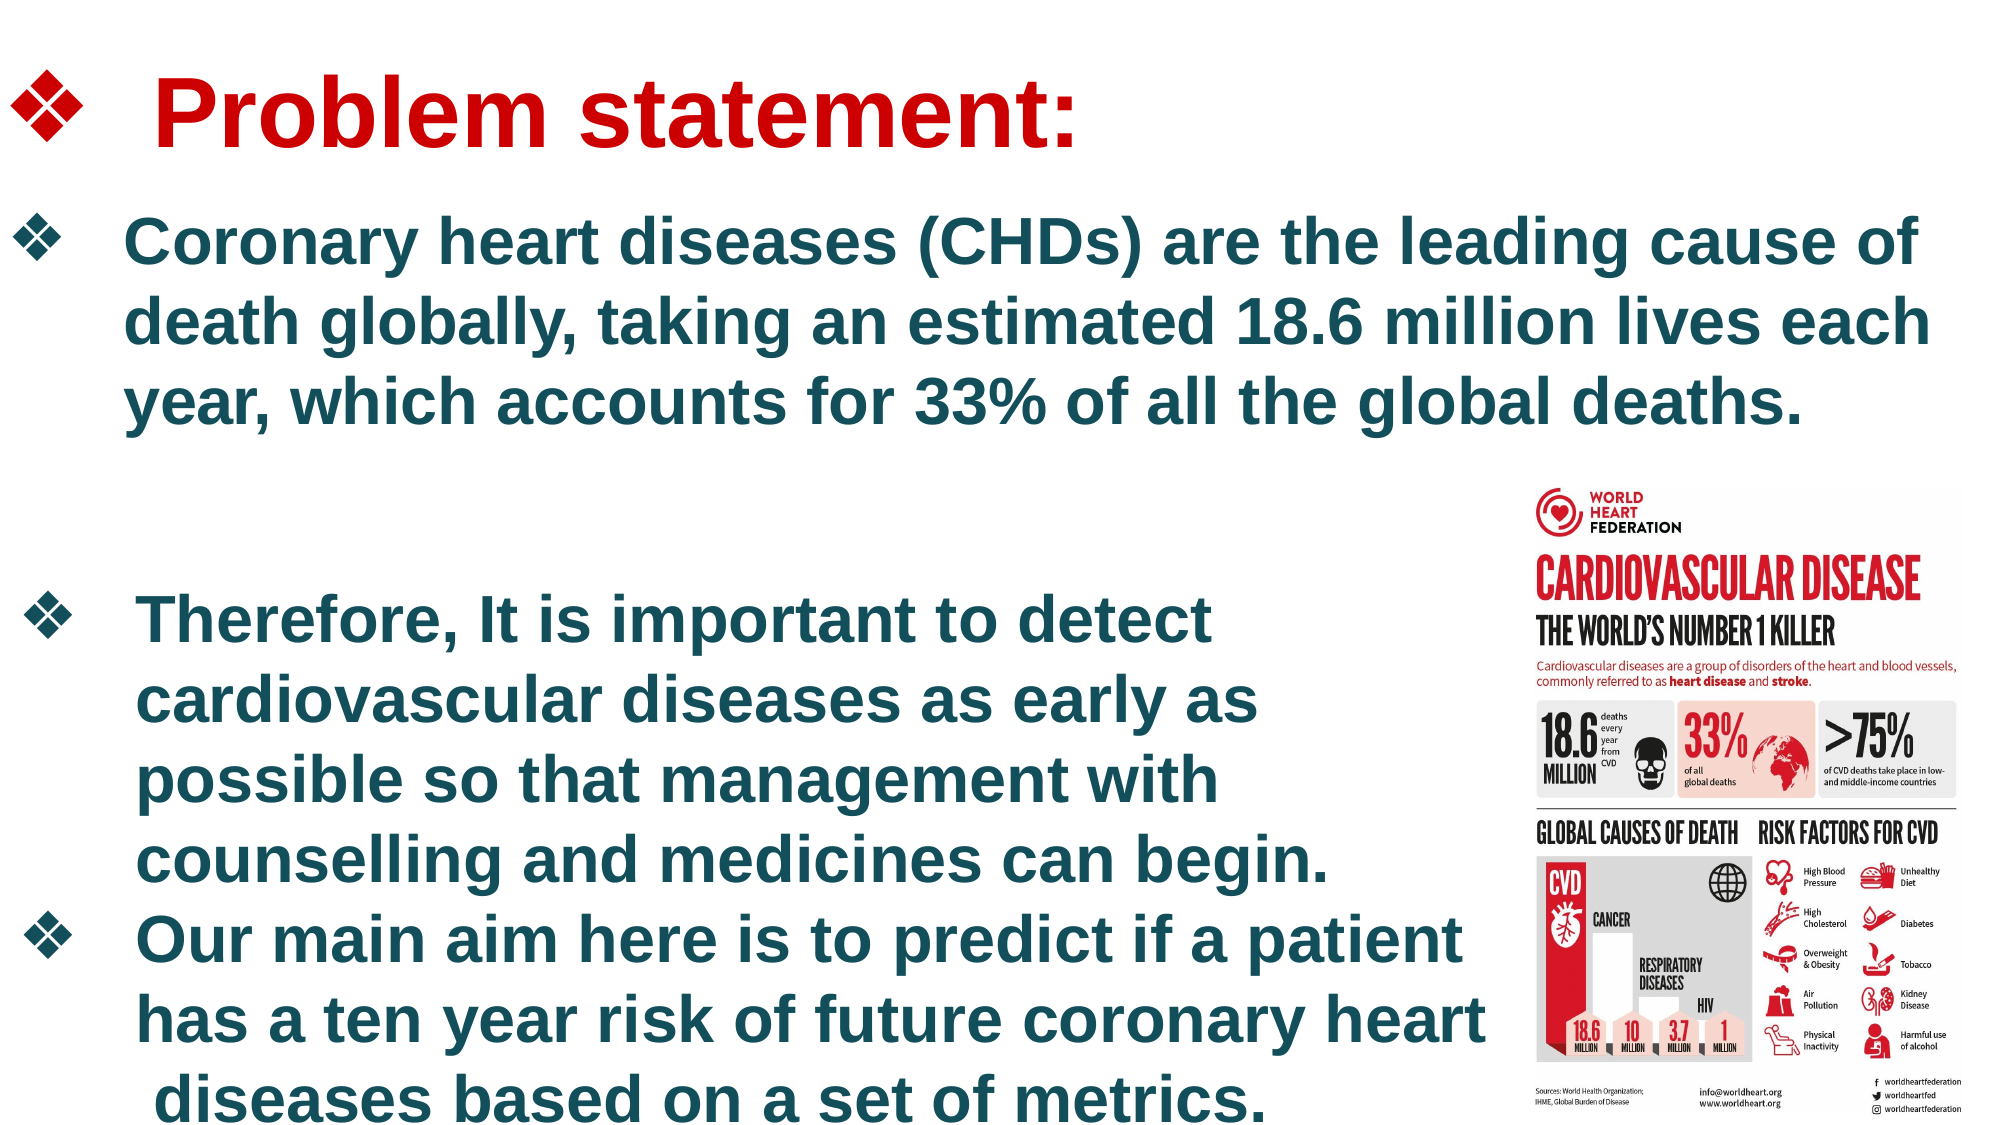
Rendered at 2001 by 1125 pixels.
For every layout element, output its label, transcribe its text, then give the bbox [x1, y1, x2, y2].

text_box Problem statement: Coronary heart diseases (CHDs) are the leading cause of death globally, taking an estimated 18.6 million lives each year, which accounts for 33% of all the global deaths. Therefore, It is important to detect cardiovascular diseases as early as possible so that management with counselling and medicines can begin. Our main aim here is to predict if a patient has a ten year risk of future coronary heart diseases based on a set of metrics. [0, 0, 1962, 1125]
